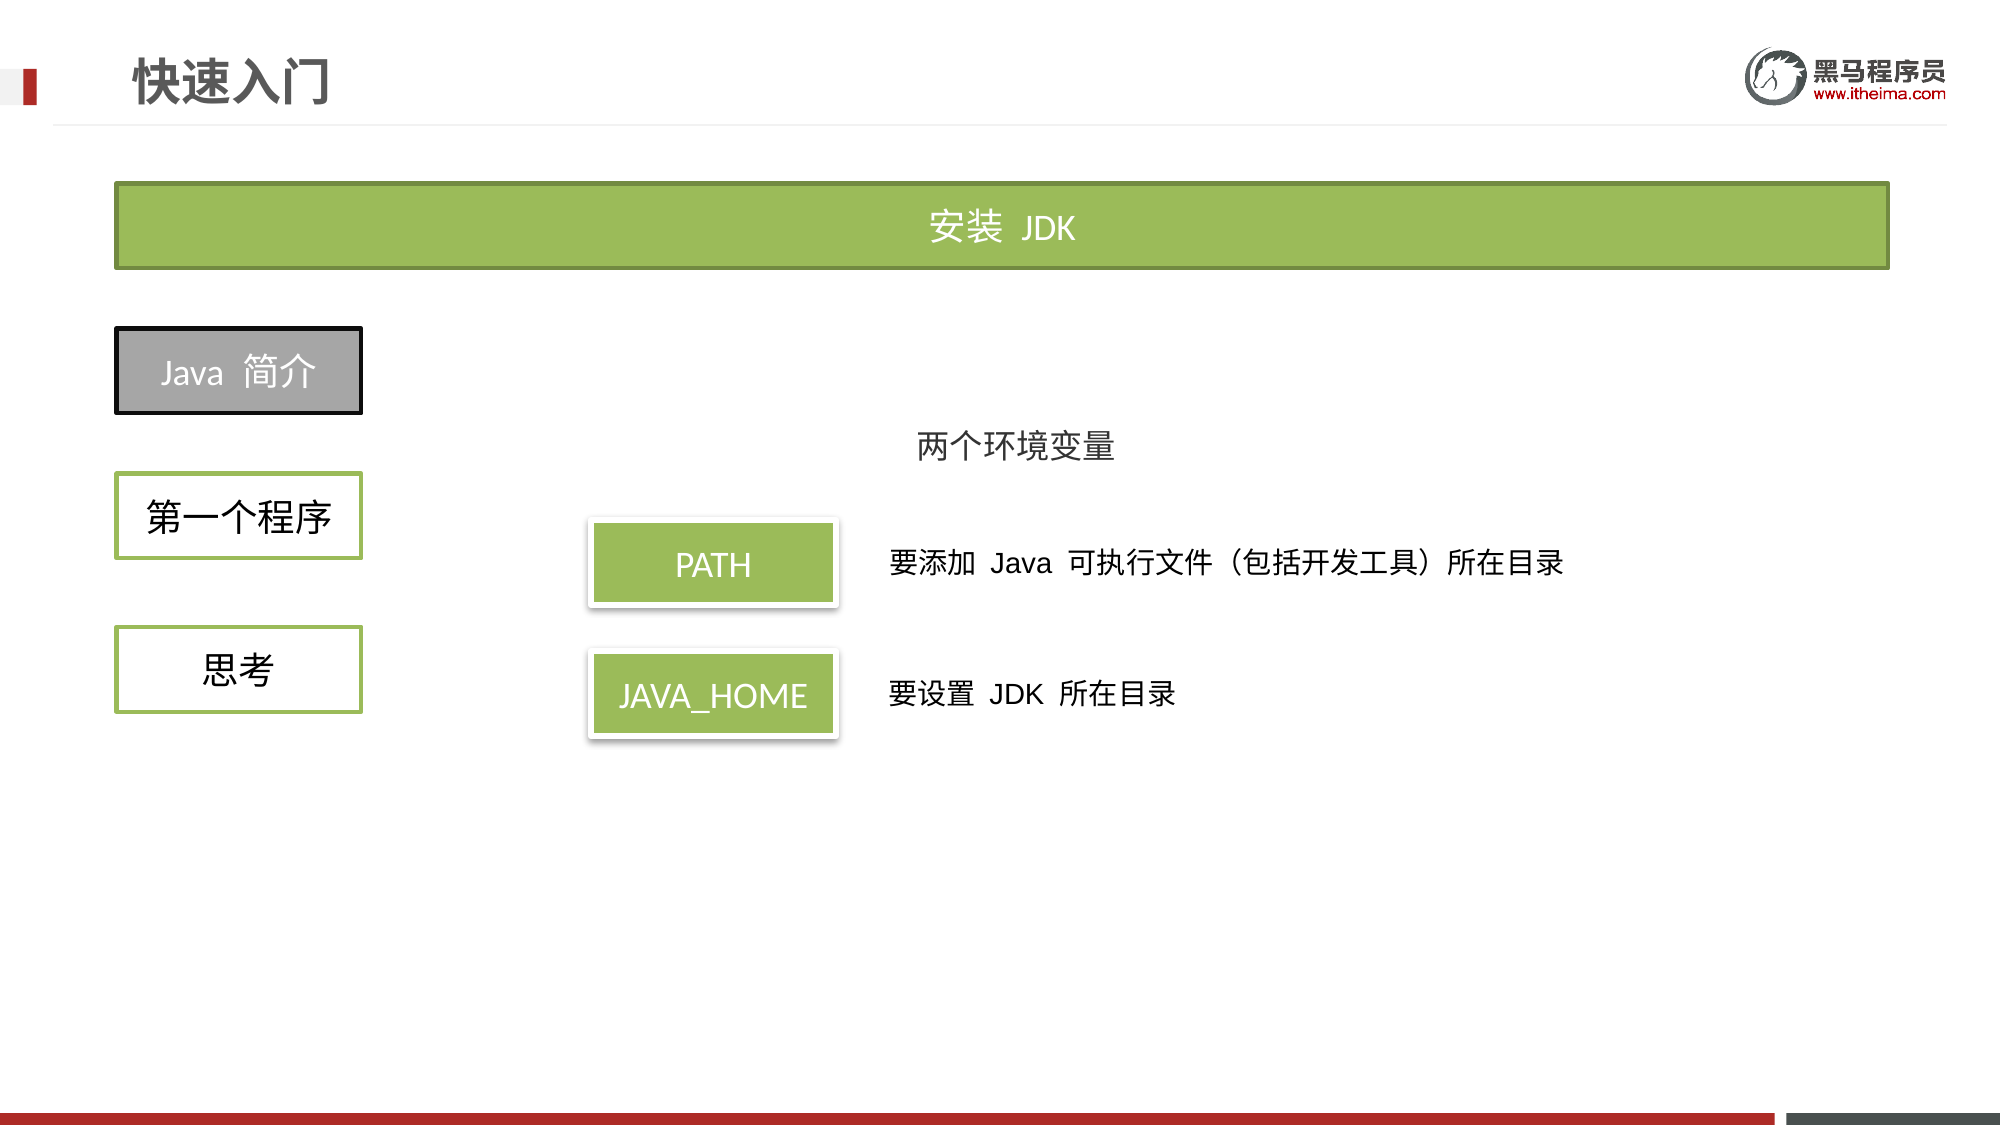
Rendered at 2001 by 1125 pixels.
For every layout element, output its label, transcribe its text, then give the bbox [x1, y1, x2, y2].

text_box 安装 JDK [114, 181, 1890, 270]
picture [1744, 46, 1946, 106]
text_box PATH [588, 517, 839, 608]
text_box JAVA_HOME [588, 648, 839, 739]
title 快速入门 [116, 38, 1556, 124]
text_box 要设置 JDK 所在目录 [873, 667, 1192, 718]
text_box 要添加 Java 可执行文件（包括开发工具）所在目录 [874, 537, 1580, 587]
text_box 第一个程序 [114, 471, 363, 560]
text_box 思考 [114, 625, 363, 714]
text_box Java 简介 [114, 326, 363, 415]
text_box 两个环境变量 [581, 418, 1452, 473]
